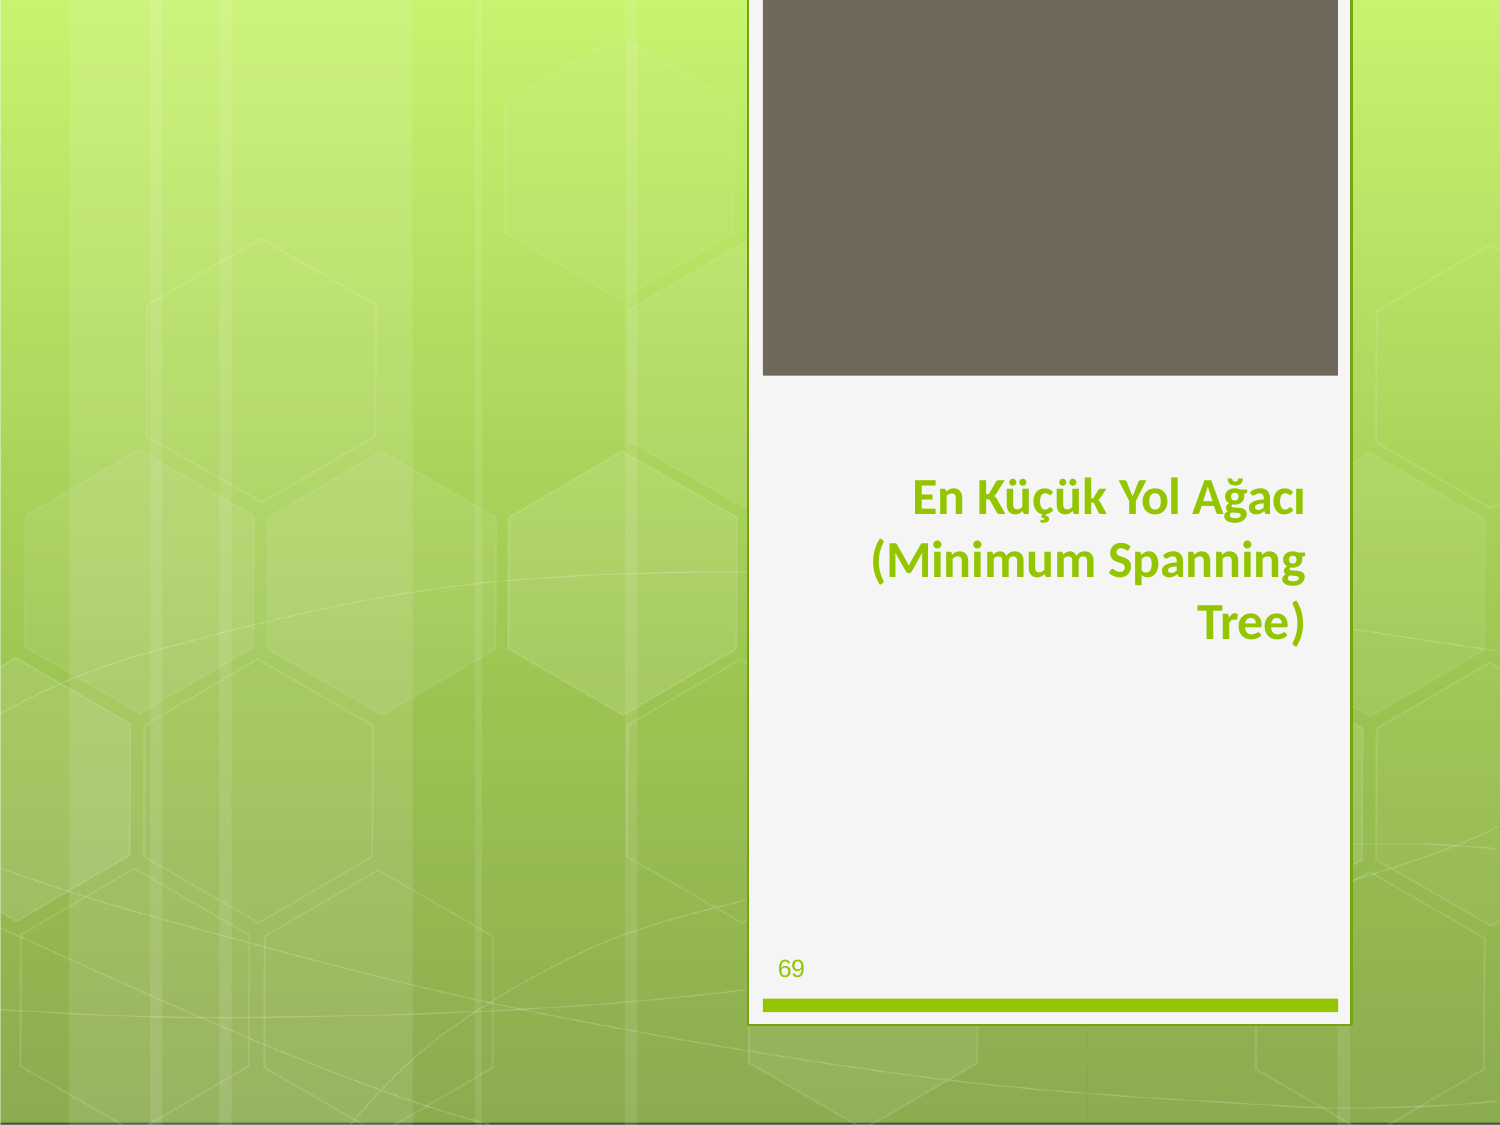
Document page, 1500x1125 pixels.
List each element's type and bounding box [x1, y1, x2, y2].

text_box [0, 0, 1500, 1125]
